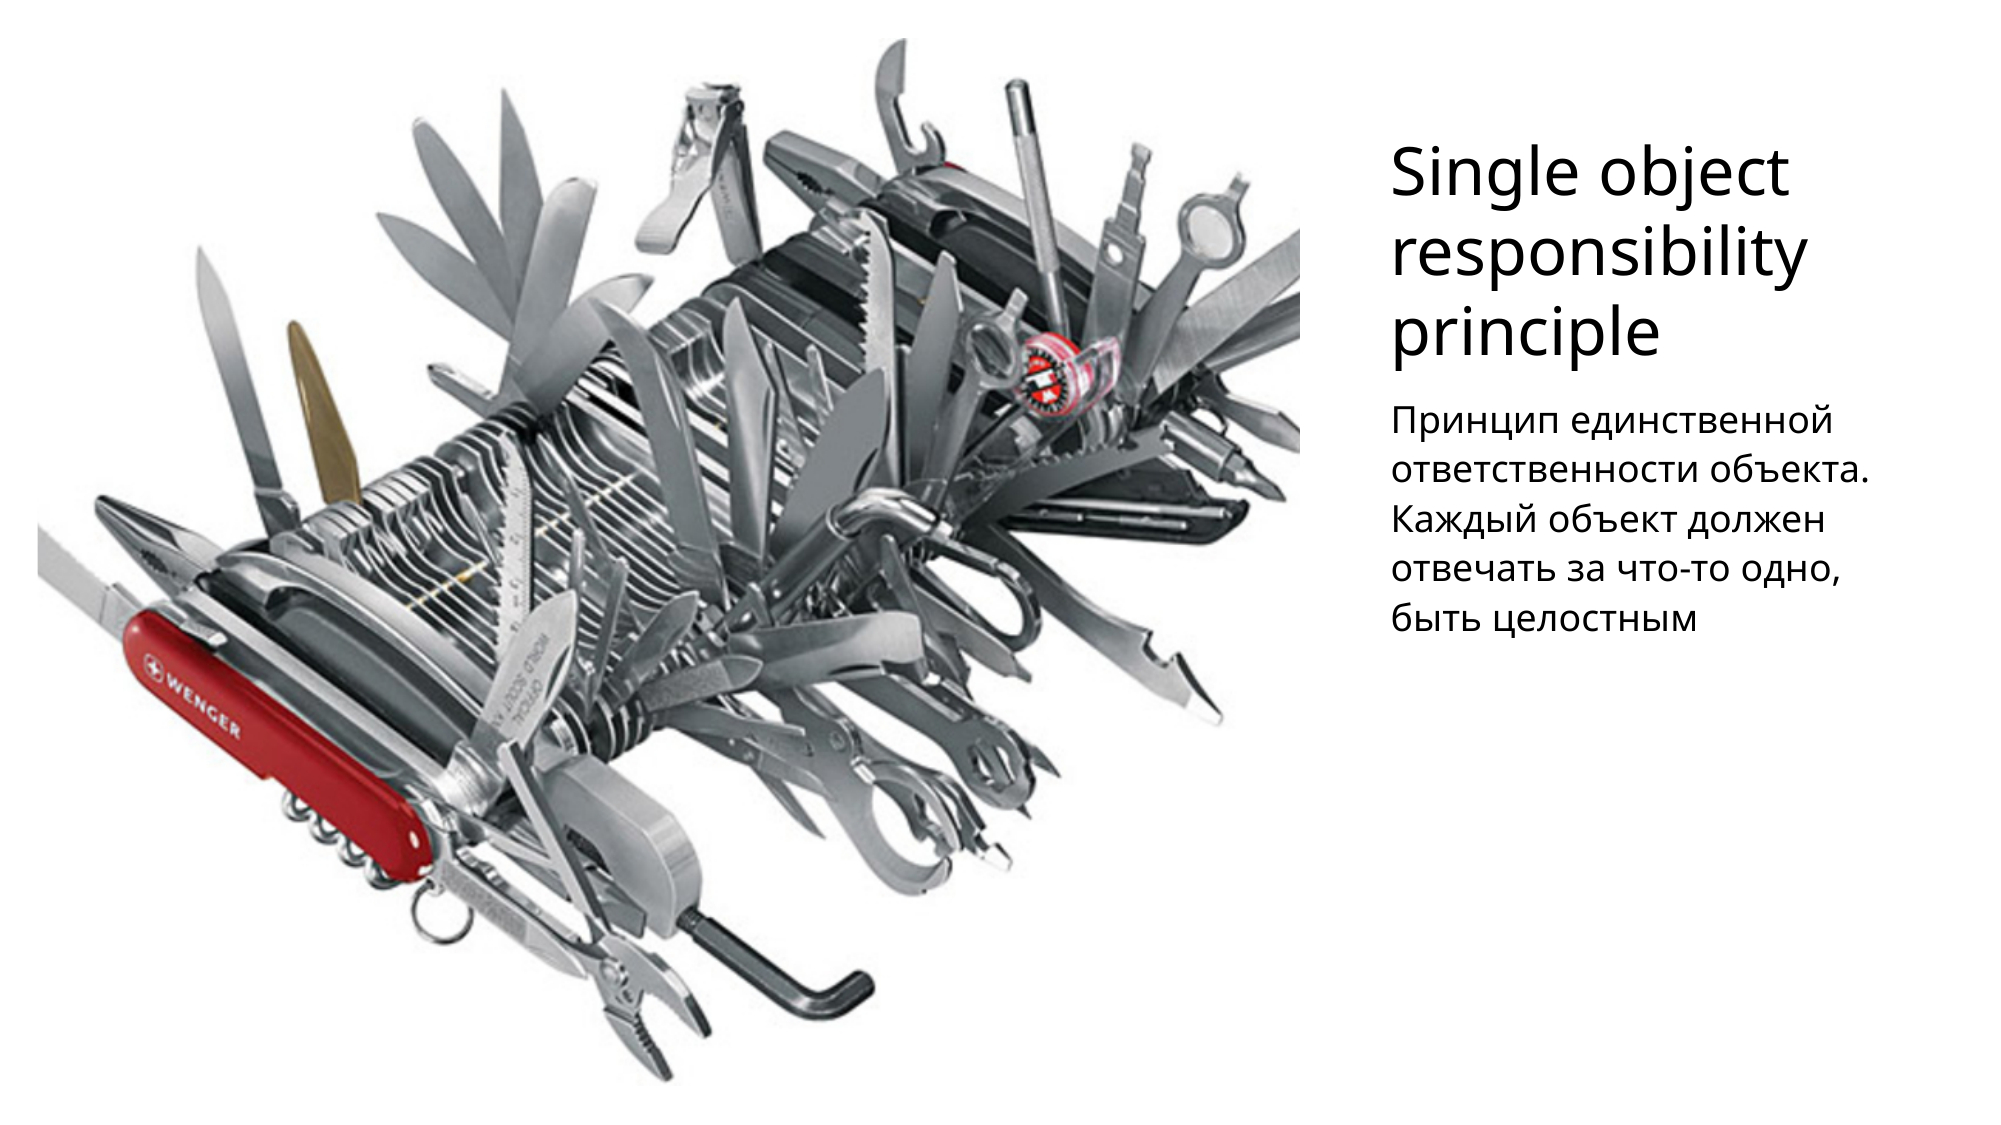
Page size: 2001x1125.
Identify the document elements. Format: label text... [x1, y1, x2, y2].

picture [37, 38, 1300, 1086]
list Принцип единственной ответственности объекта. Каждый объект должен отвечать за что-то одно, быть целостным [1390, 391, 1907, 968]
title Single object responsibility principle [1390, 98, 1907, 369]
